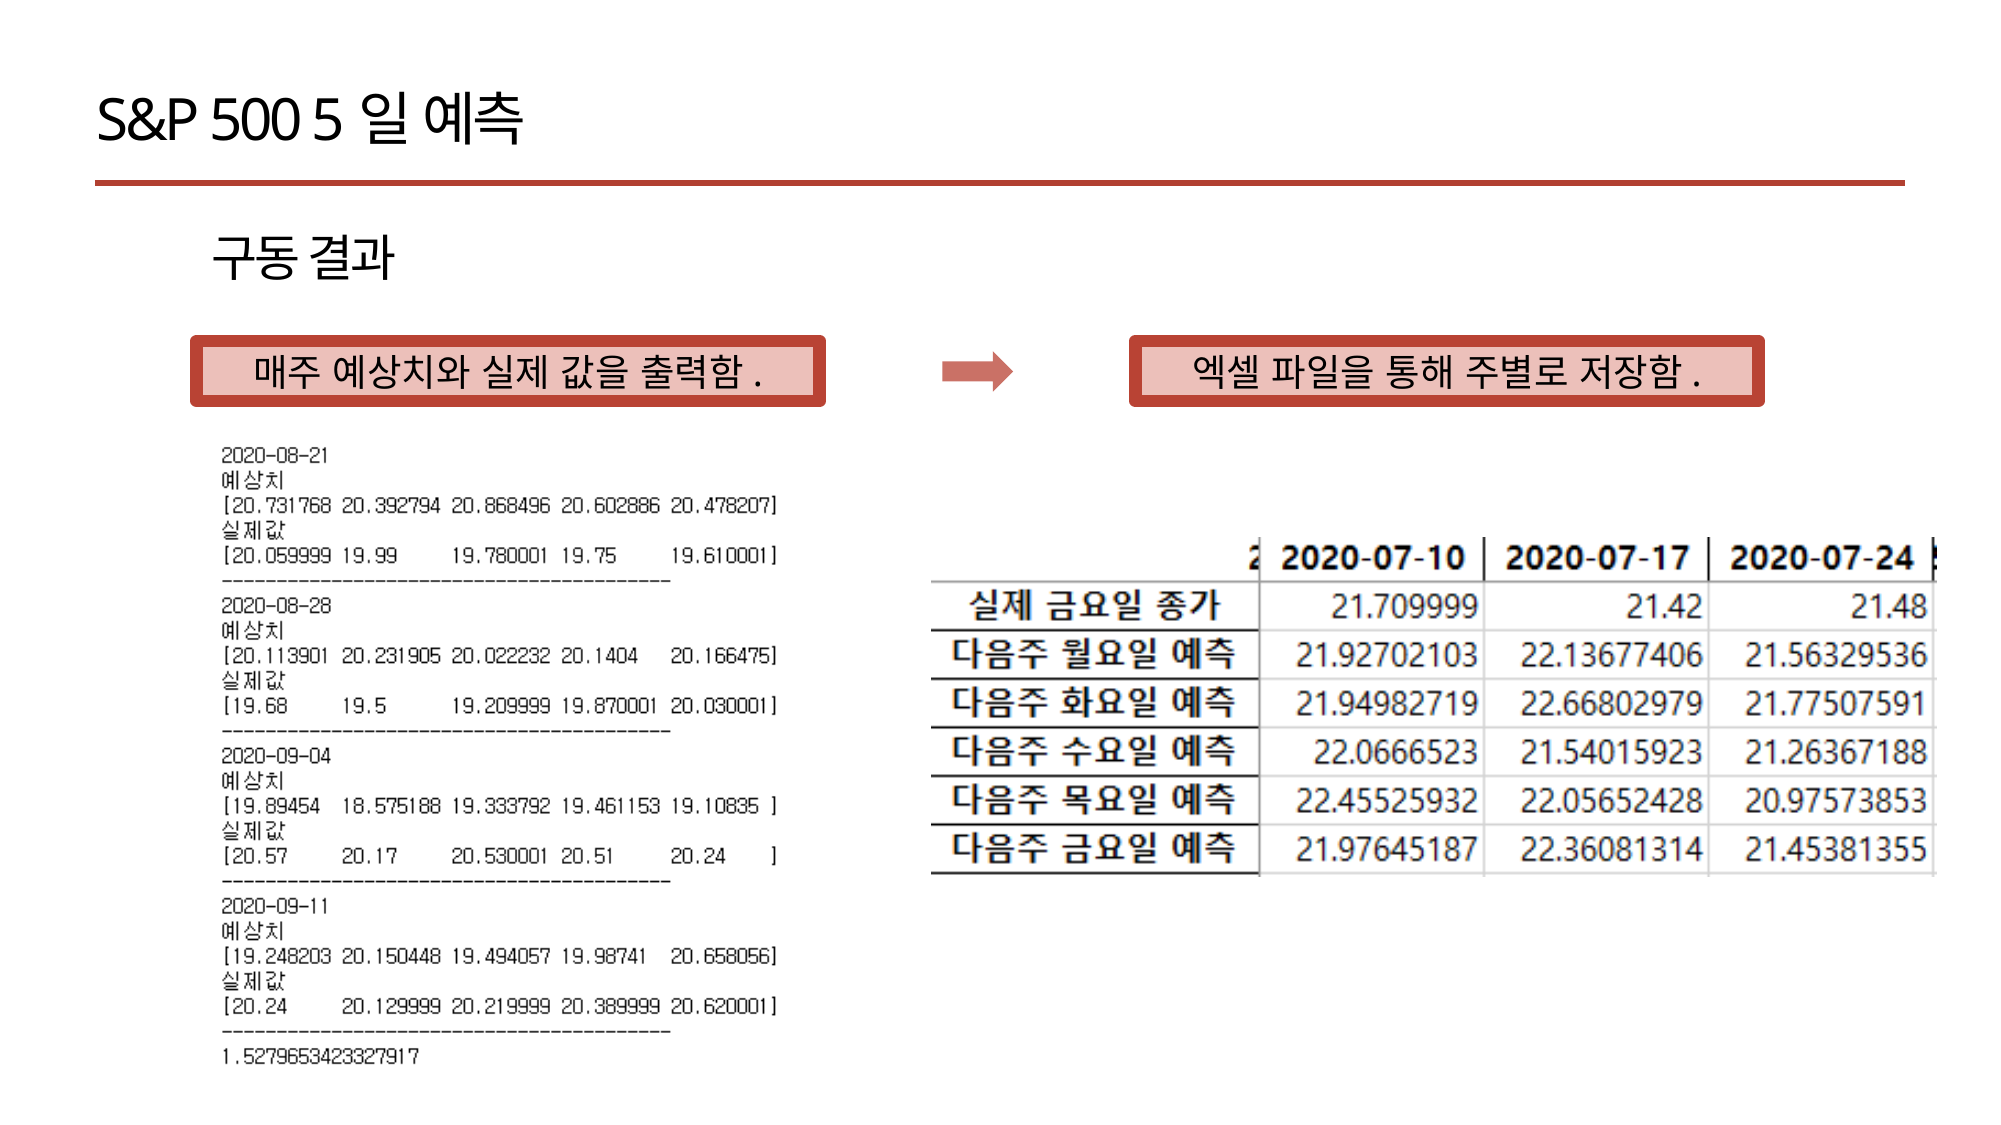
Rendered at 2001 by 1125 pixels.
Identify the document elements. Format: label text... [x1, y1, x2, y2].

text_box 매주 예상치와 실제 값을 출력함. [196, 341, 820, 401]
picture [218, 435, 799, 1072]
text_box 구동 결과 [196, 219, 861, 294]
text_box S&P 500 5일 예측 [81, 75, 1550, 160]
text_box [942, 351, 1014, 392]
picture [931, 537, 1937, 877]
text_box 엑셀 파일을 통해 주별로 저장함. [1135, 341, 1759, 401]
